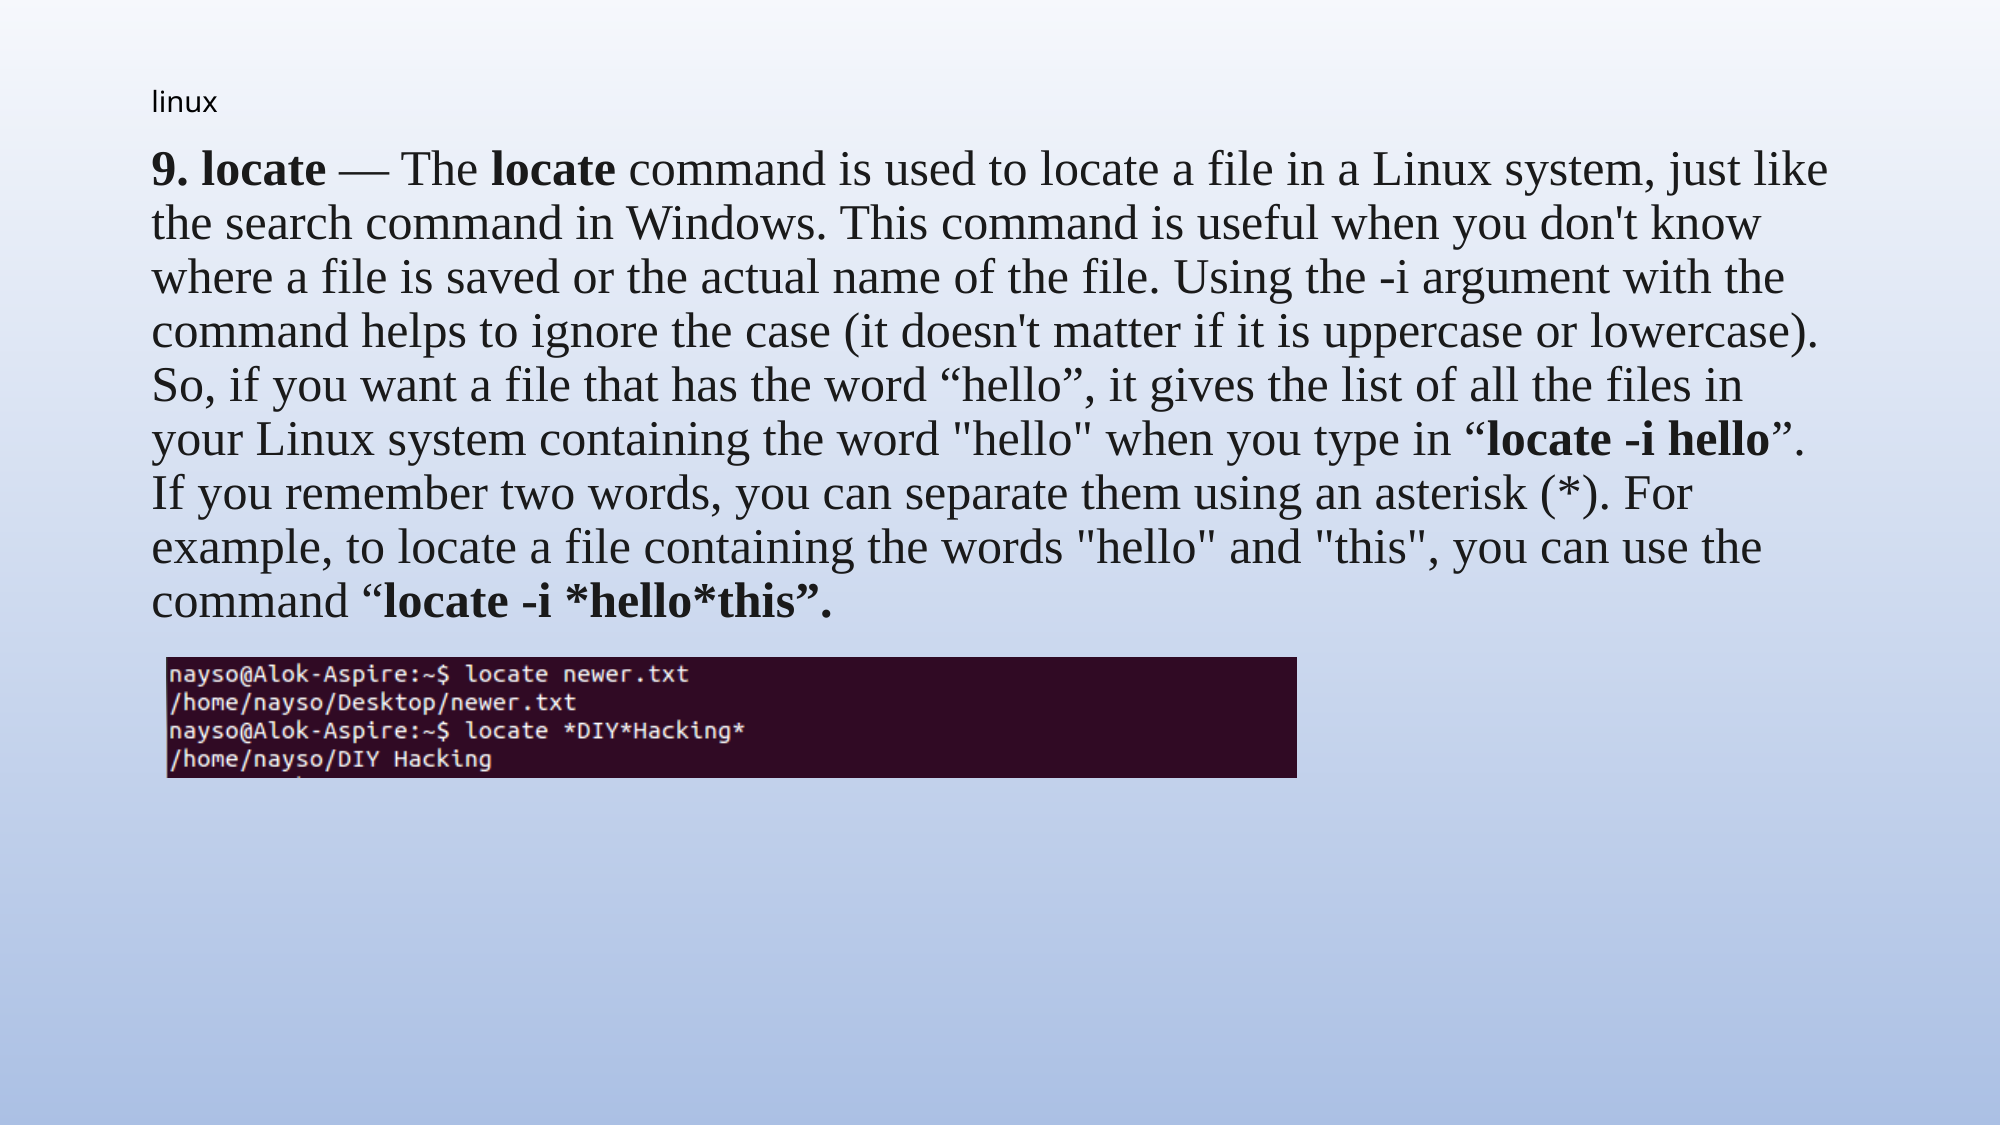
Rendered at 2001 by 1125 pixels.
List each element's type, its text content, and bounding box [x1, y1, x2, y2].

title linux [136, 39, 1862, 126]
list 9. locate — The locate command is used to locate a file in a Linux system, just like the search command in Windows. This command is useful when you don't know where a file is saved or the actual name of the file. Using the -i argument with the command helps to ignore the case (it doesn't matter if it is uppercase or lowercase). So, if you want a file that has the word “hello”, it gives the list of all the files in your Linux system containing the word "hello" when you type in “locate -i hello”. If you remember two words, you can separate them using an asterisk (*). For example, to locate a file containing the words "hello" and "this", you can use the command “locate -i *hello*this”. [136, 134, 1862, 999]
picture [166, 657, 1297, 778]
